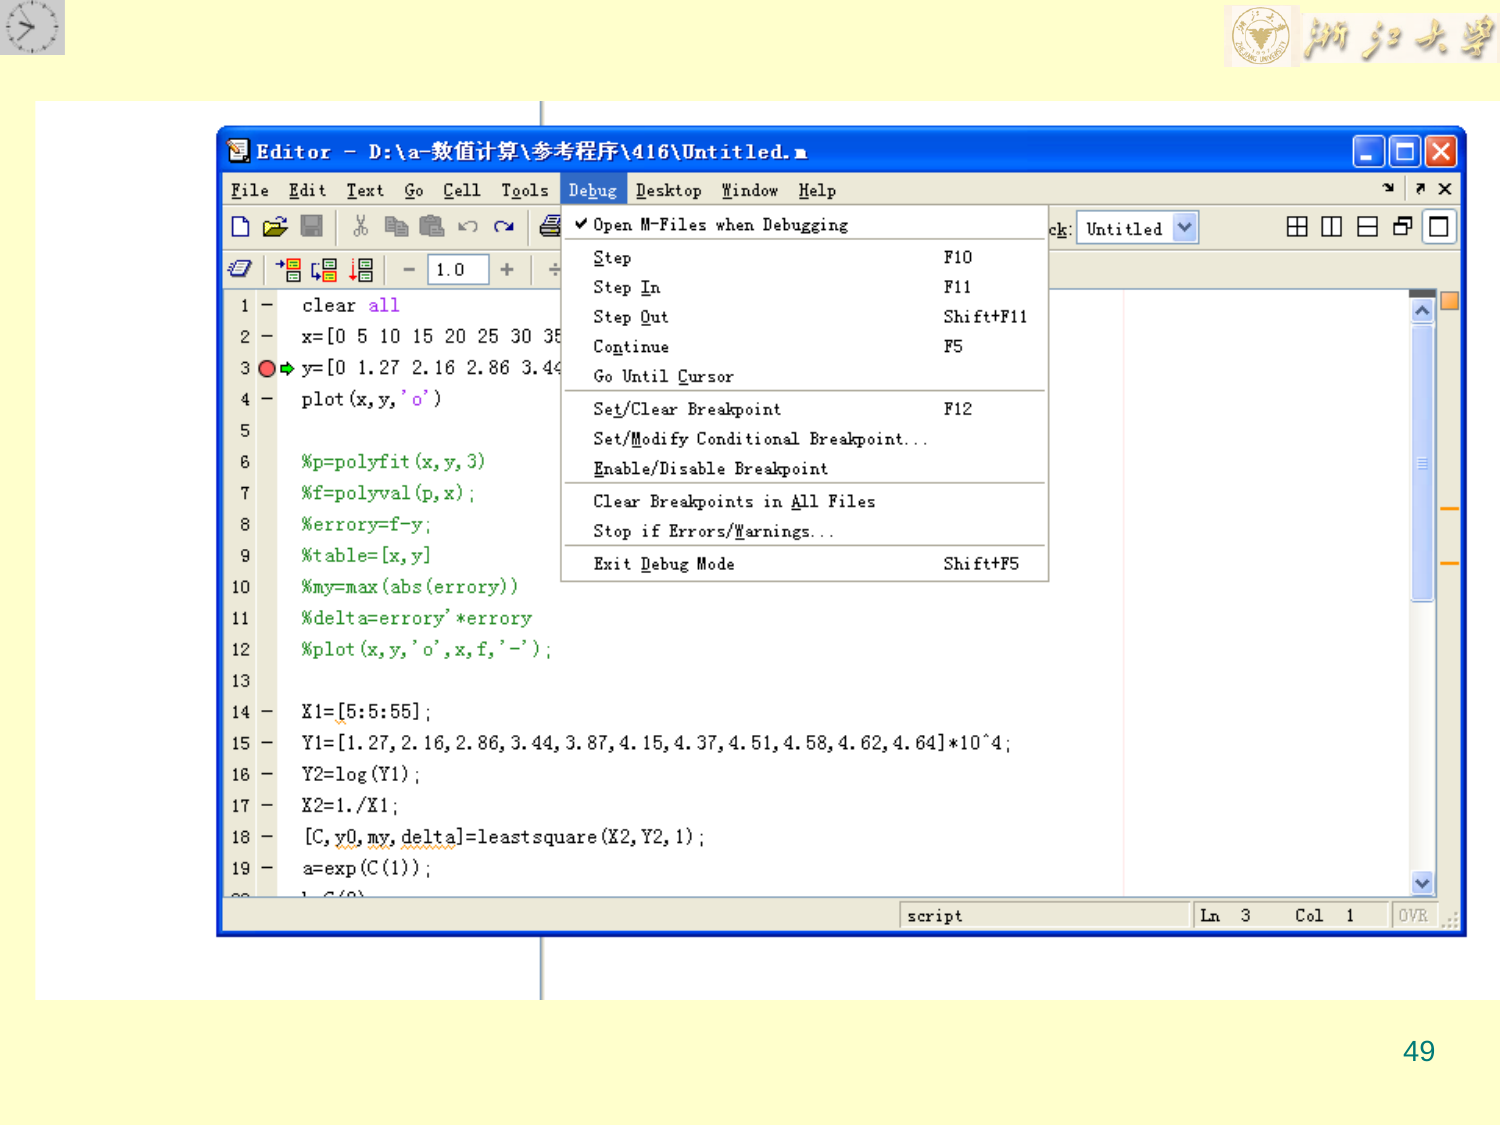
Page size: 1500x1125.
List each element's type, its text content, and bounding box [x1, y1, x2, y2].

picture [35, 101, 1500, 1000]
picture [1224, 5, 1500, 67]
slide_number 49 [1074, 1024, 1451, 1103]
